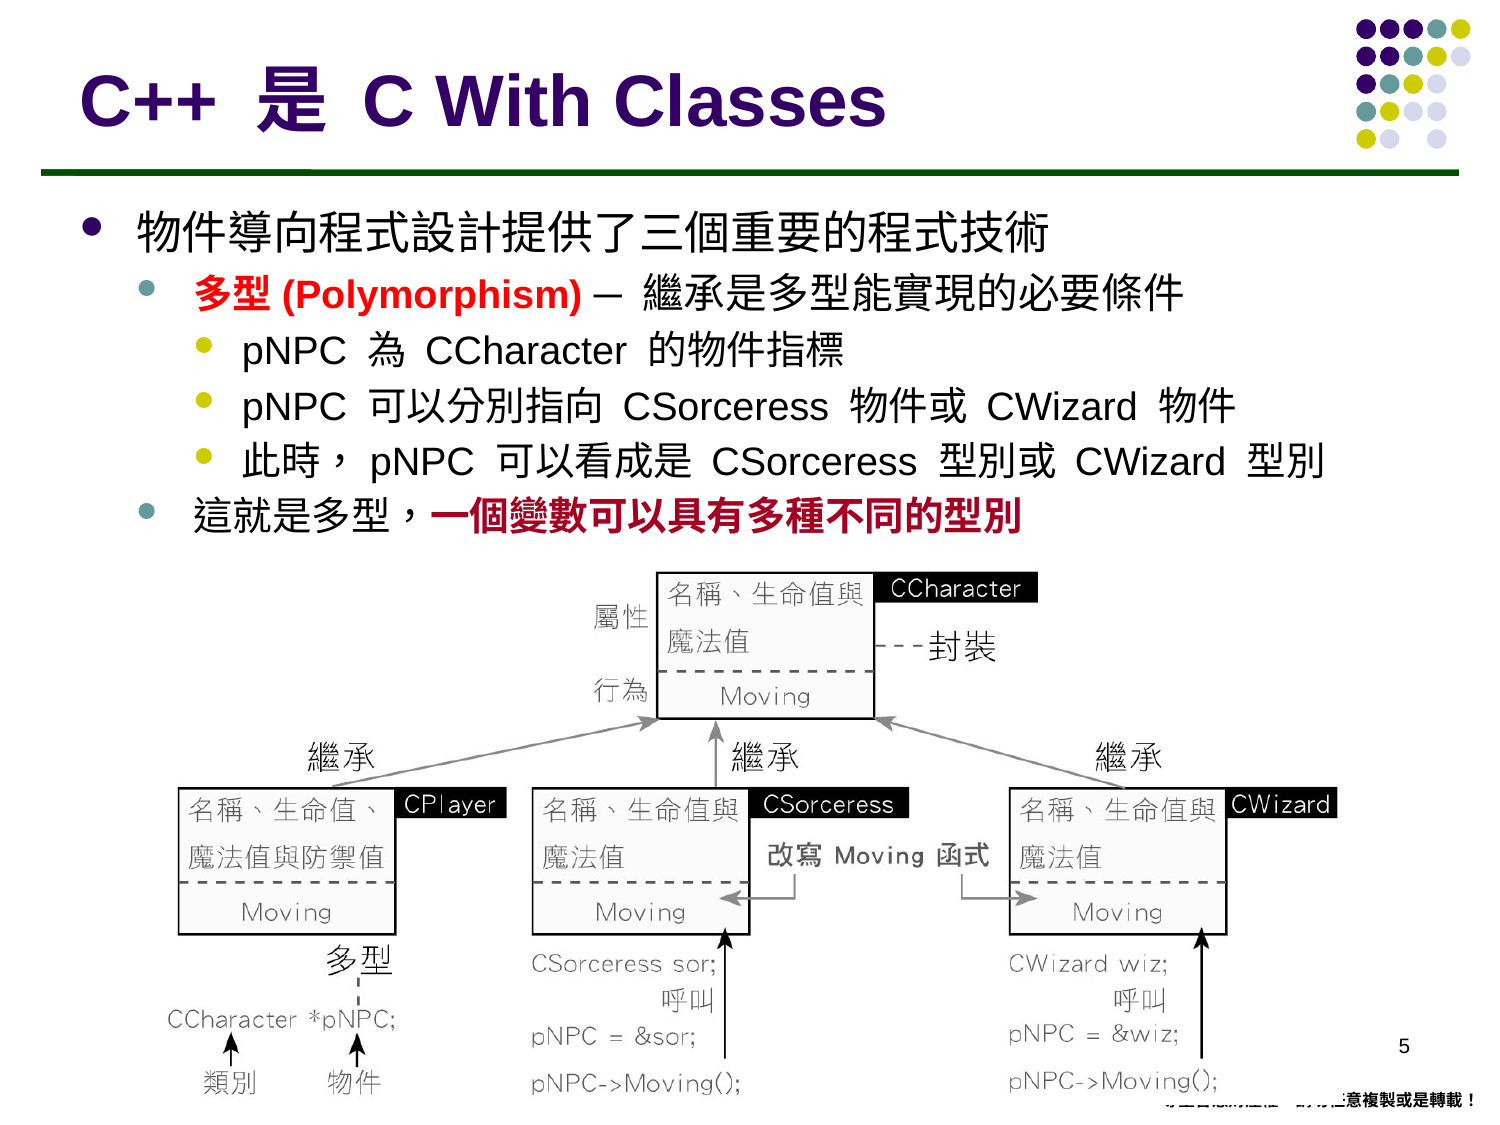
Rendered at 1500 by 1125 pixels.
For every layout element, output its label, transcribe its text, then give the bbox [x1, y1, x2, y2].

title C++ 是 C With Classes [64, 42, 1303, 149]
list 物件導向程式設計提供了三個重要的程式技術 多型(Polymorphism) ─ 繼承是多型能實現的必要條件 pNPC 為 CCharacter 的物件指標 pNPC 可以分別指向 CSorceress 物件或 CWizard 物件 此時，pNPC 可以看成是 CSorceress 型別或 CWizard 型別 這就是多型，一個變數可以具有多種不同的型別 [64, 196, 1416, 554]
slide_number 4 [1346, 1024, 1426, 1101]
picture [161, 566, 1343, 1106]
